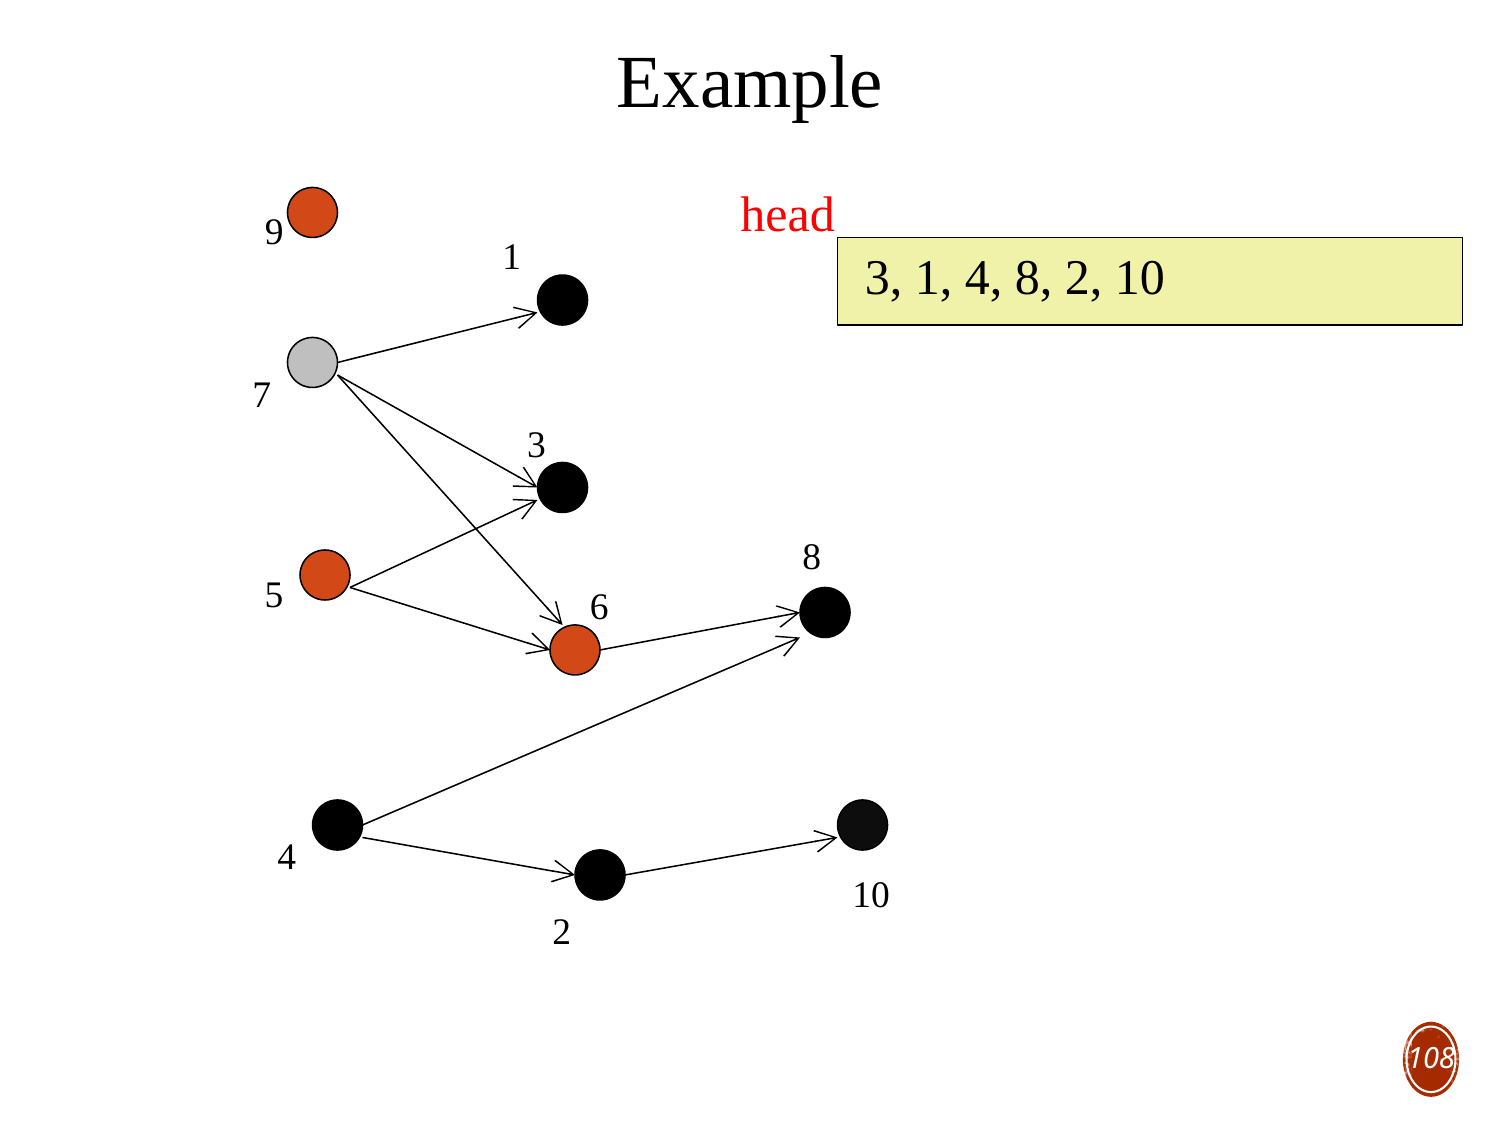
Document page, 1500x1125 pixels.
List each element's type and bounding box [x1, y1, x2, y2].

text_box [725, 174, 1463, 325]
text_box [1413, 1089, 1449, 1097]
text_box [837, 862, 938, 923]
text_box [337, 374, 851, 675]
slide_number [1391, 1028, 1471, 1089]
text_box [837, 799, 888, 851]
text_box [50, 24, 1450, 130]
text_box [249, 549, 351, 623]
text_box [362, 830, 838, 960]
text_box [237, 306, 538, 423]
text_box [249, 187, 338, 260]
text_box [487, 224, 588, 326]
text_box [787, 524, 863, 585]
text_box [1415, 1021, 1447, 1028]
text_box [262, 635, 800, 885]
